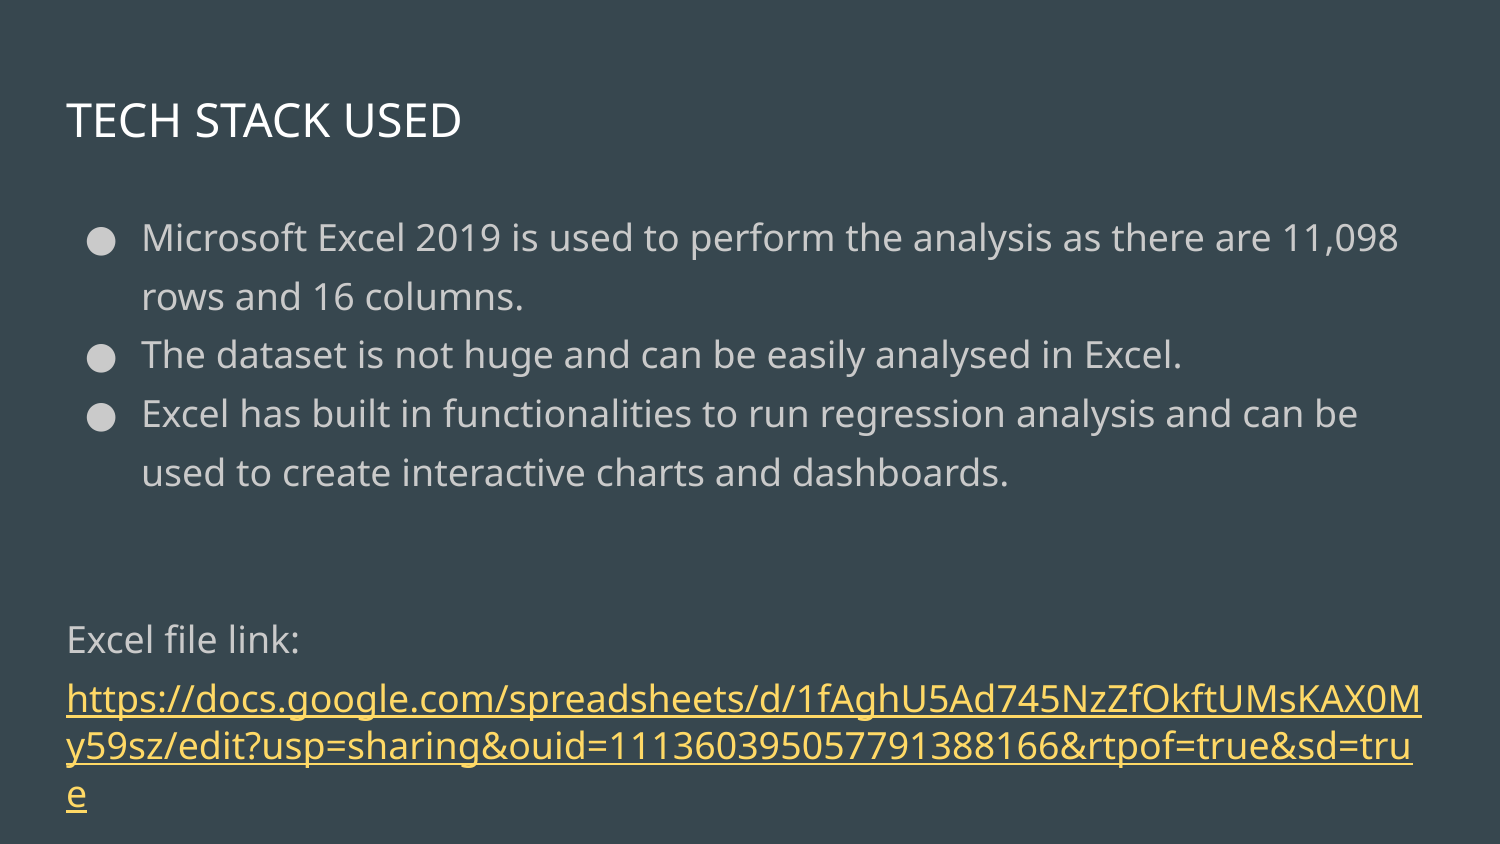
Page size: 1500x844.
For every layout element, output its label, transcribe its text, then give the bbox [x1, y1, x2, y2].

list Microsoft Excel 2019 is used to perform the analysis as there are 11,098 rows and 16 columns. The dataset is not huge and can be easily analysed in Excel. Excel has built in functionalities to run regression analysis and can be used to create interactive charts and dashboards. Excel file link: https://docs.google.com/spreadsheets/d/1fAghU5Ad745NzZfOkftUMsKAX0My59sz/edit?usp=sharing&ouid=111360395057791388166&rtpof=true&sd=true [51, 189, 1449, 750]
title TECH STACK USED [51, 72, 1449, 167]
